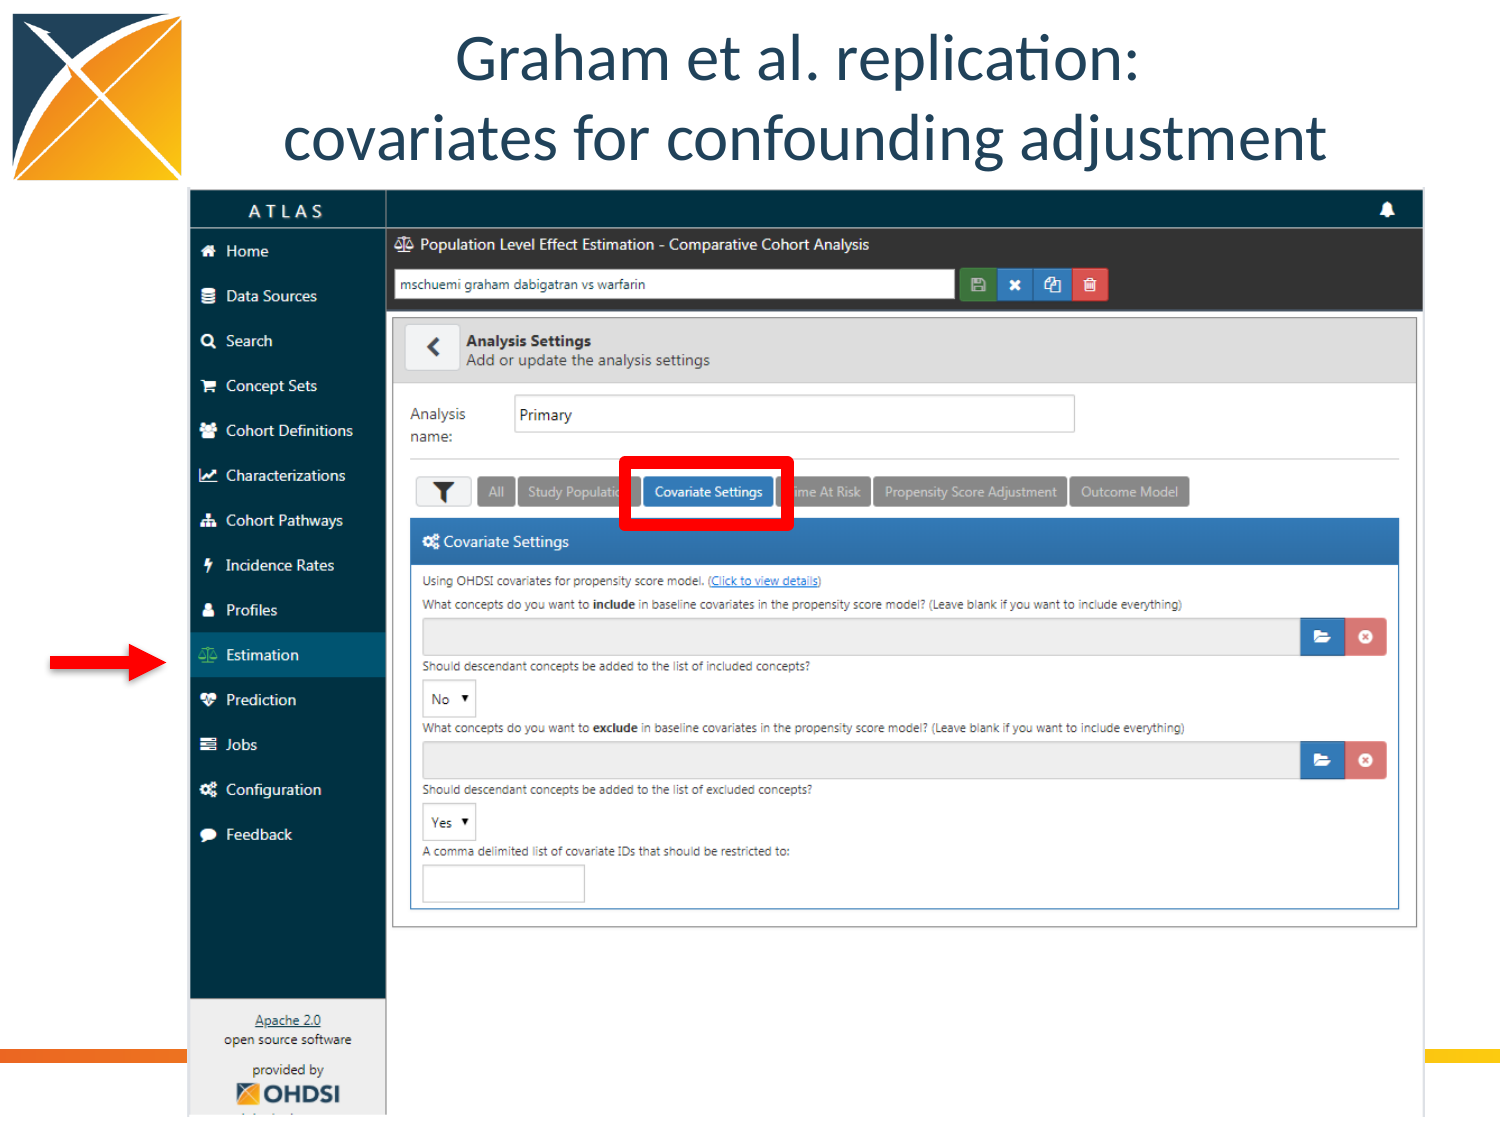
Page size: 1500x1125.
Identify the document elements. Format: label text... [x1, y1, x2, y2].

picture [0, 0, 1426, 1117]
title Graham et al. replication: covariates for confounding adjustment [187, 24, 1425, 163]
